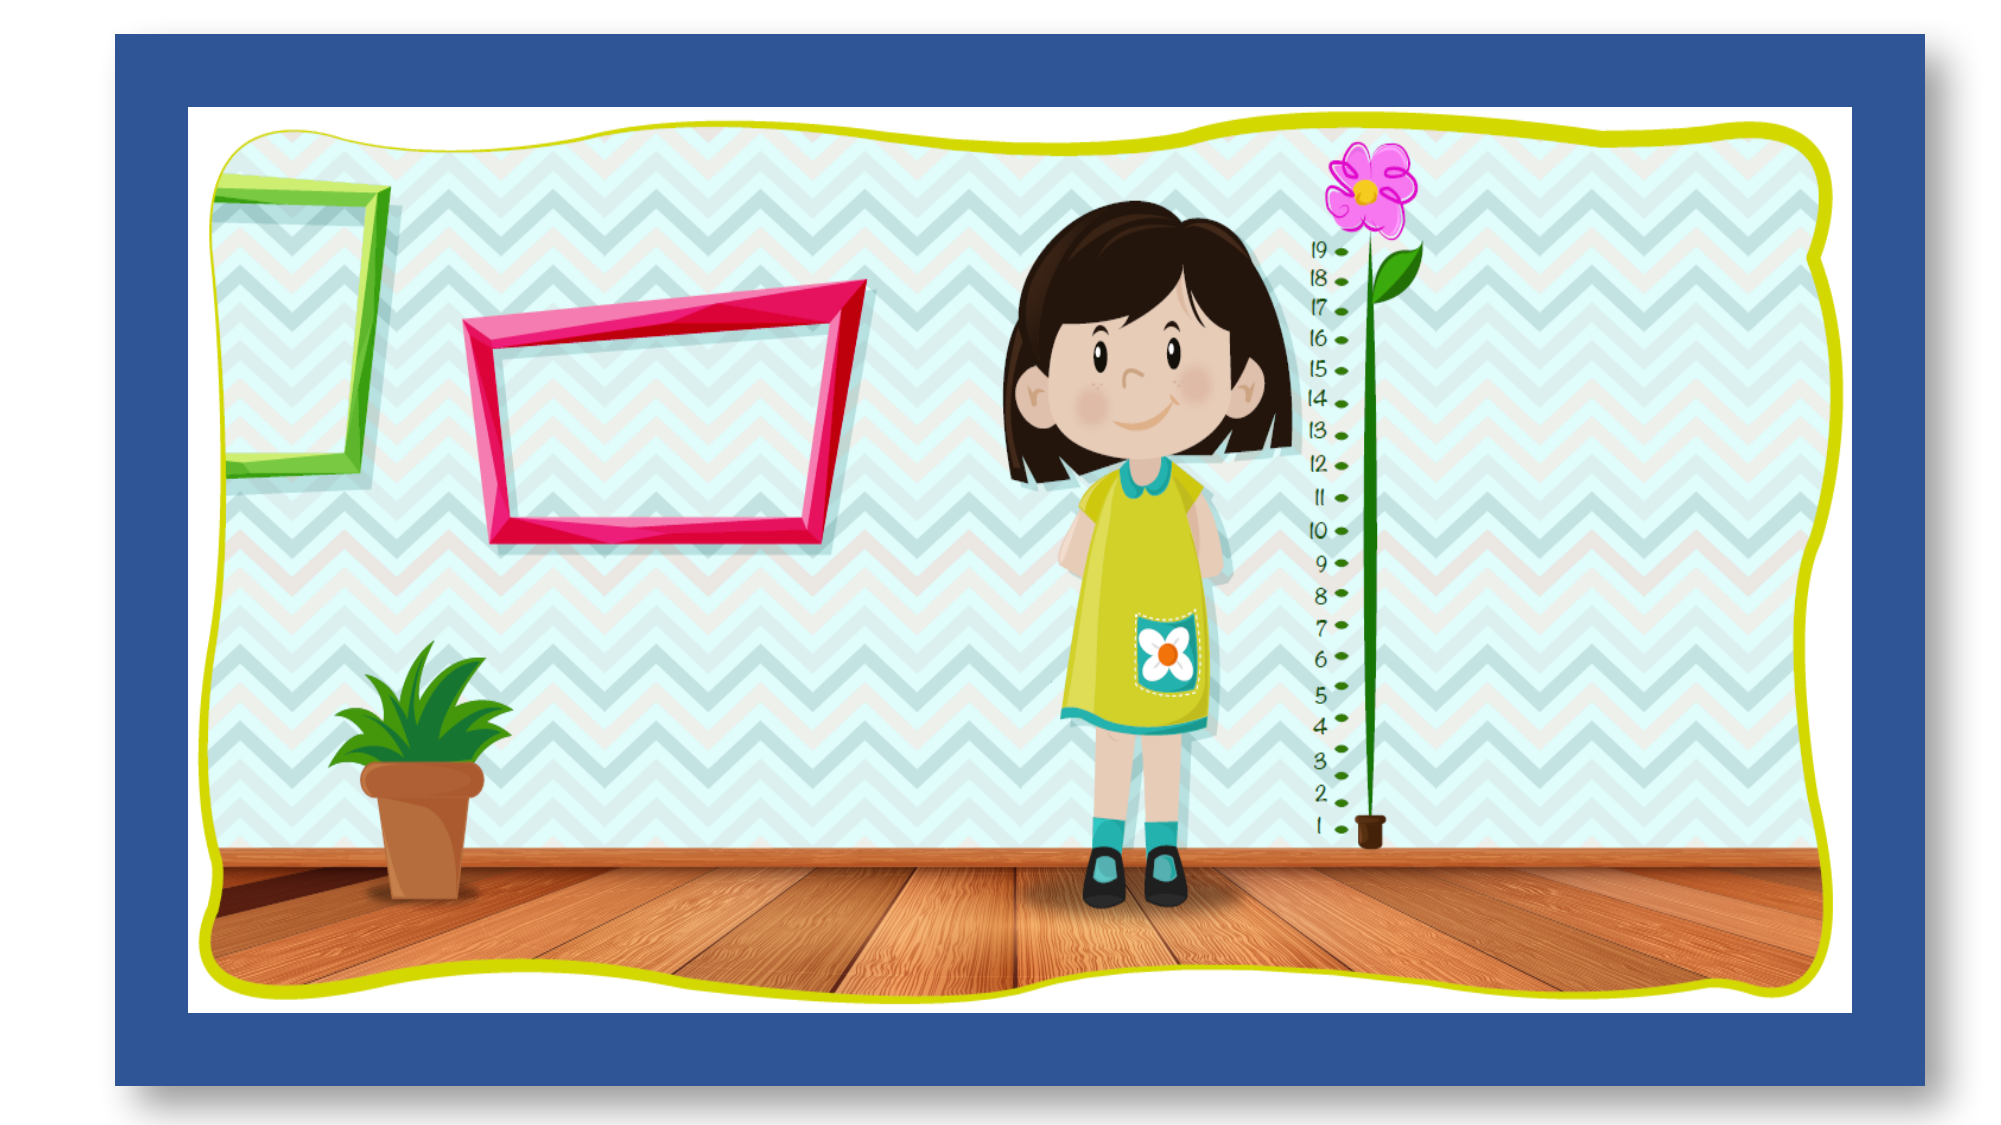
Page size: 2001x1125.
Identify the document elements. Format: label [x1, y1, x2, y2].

picture [188, 106, 1852, 1014]
